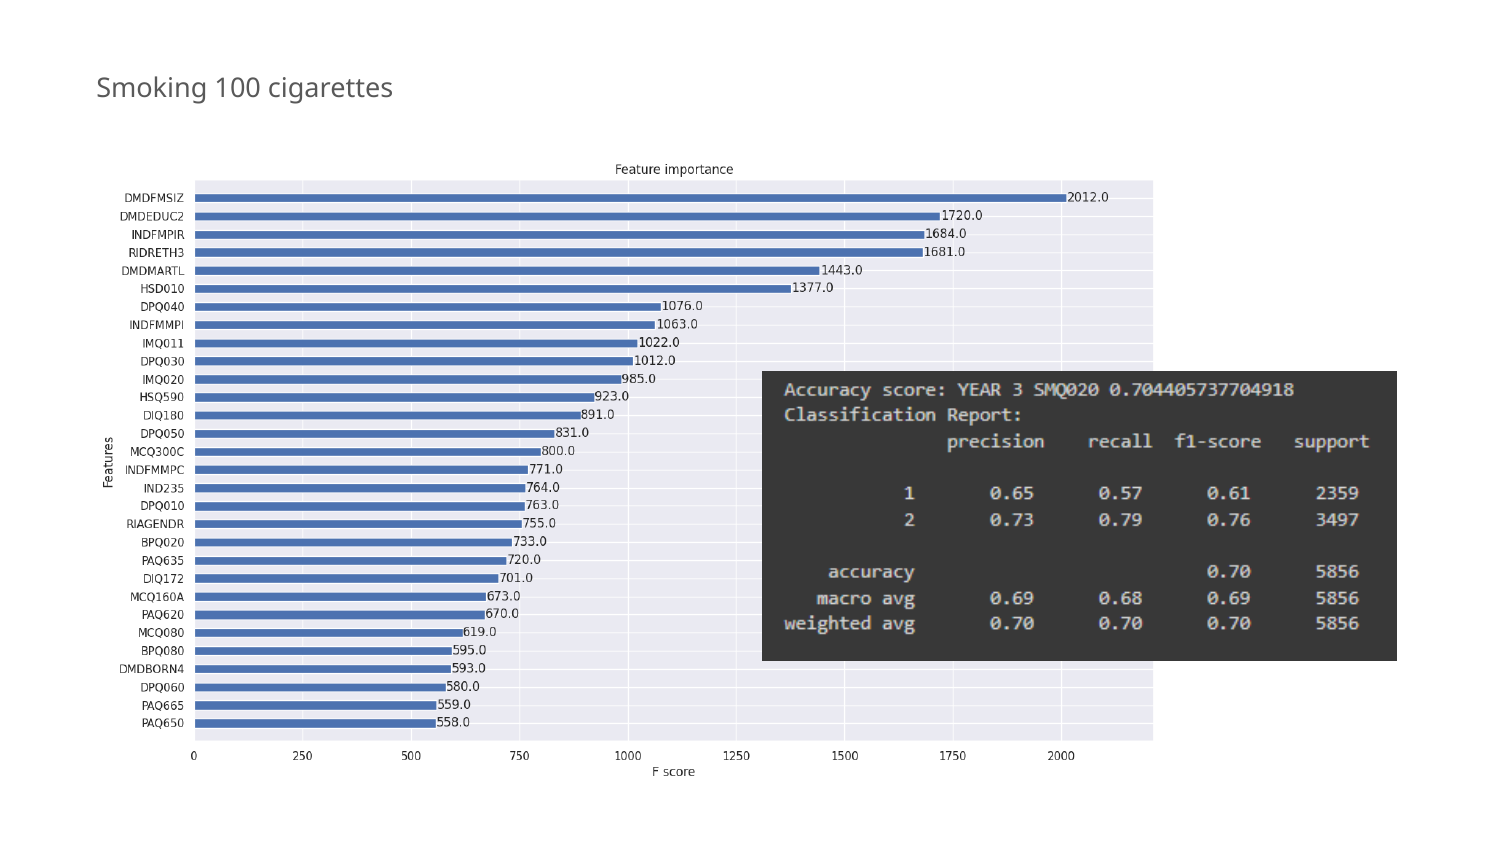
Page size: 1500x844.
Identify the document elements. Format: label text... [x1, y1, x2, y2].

picture [93, 156, 1397, 786]
text_box Smoking 100 cigarettes [81, 55, 563, 189]
